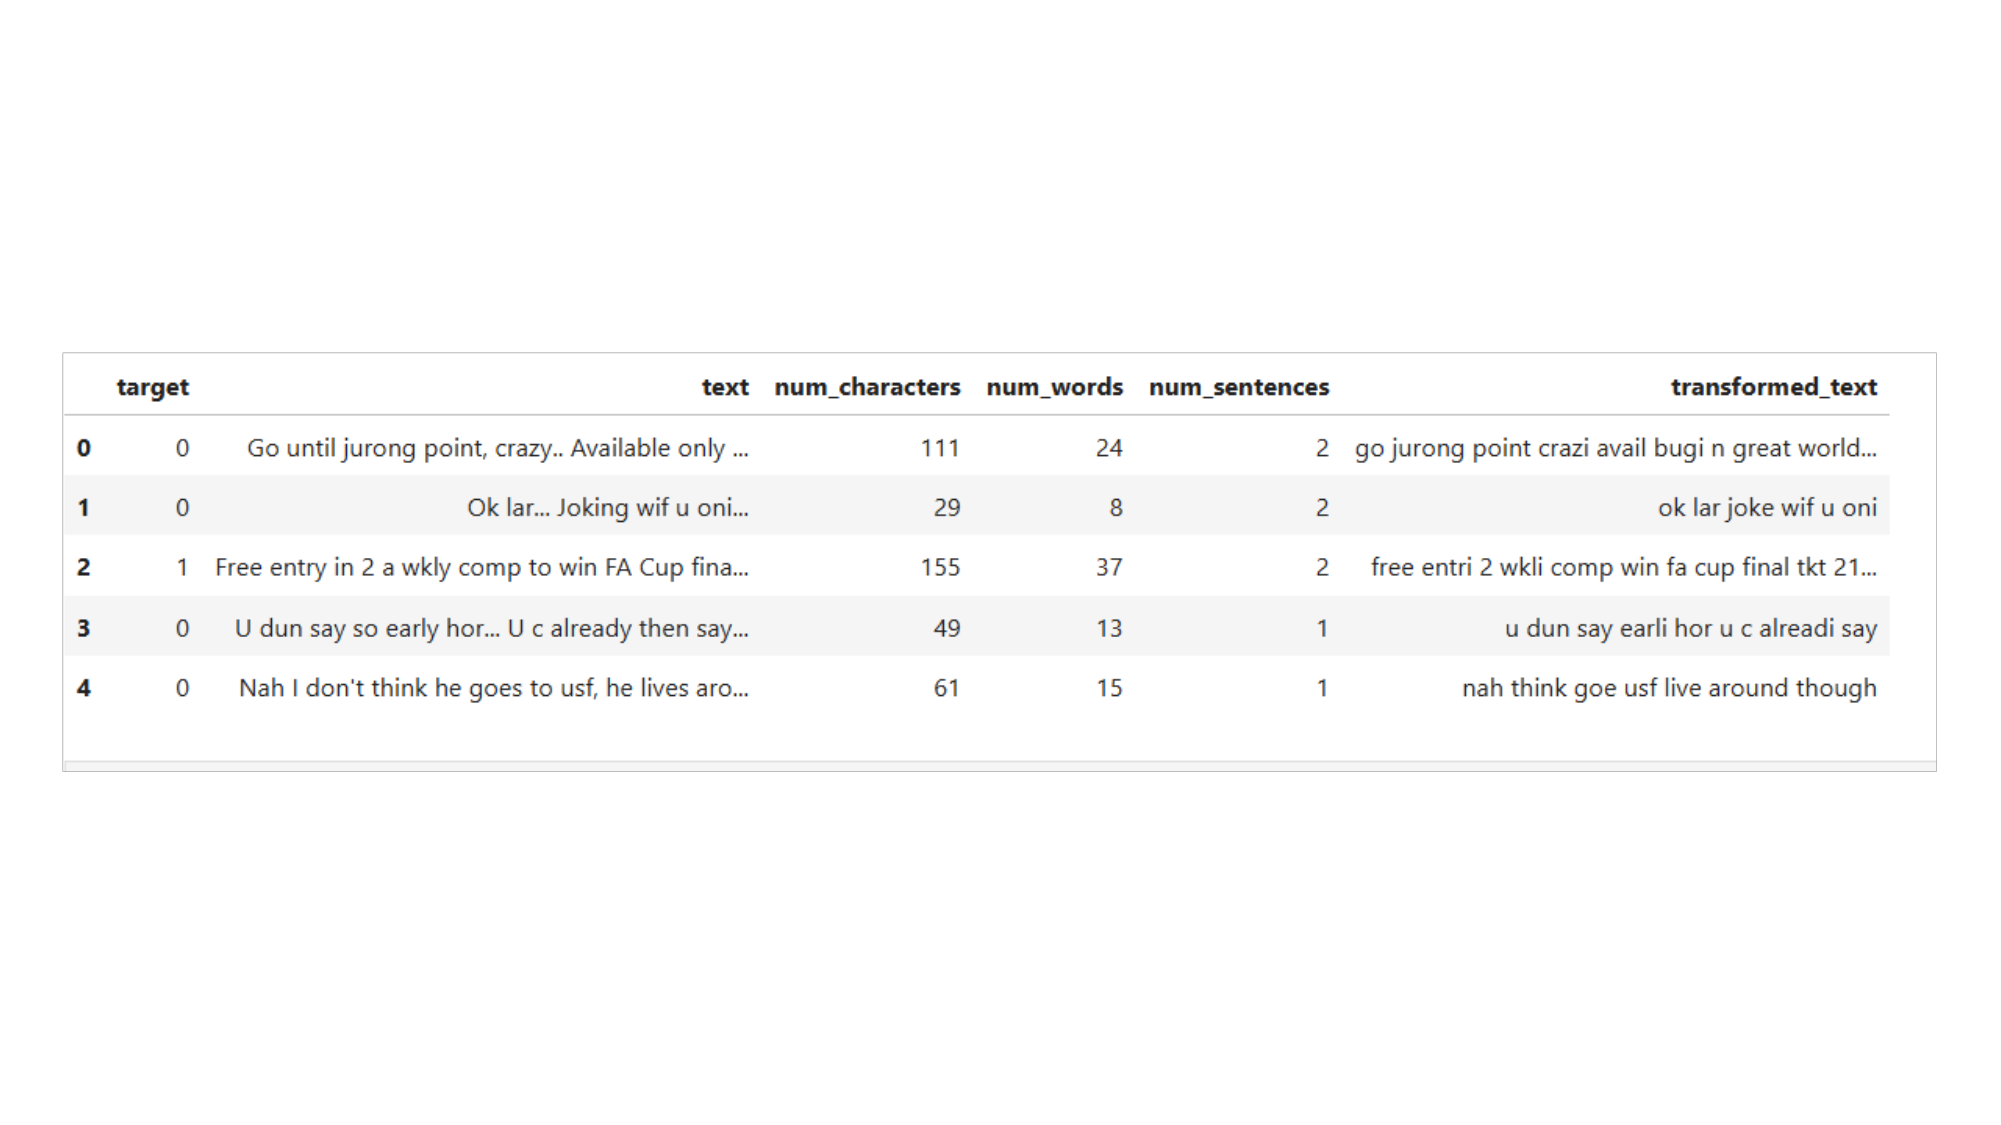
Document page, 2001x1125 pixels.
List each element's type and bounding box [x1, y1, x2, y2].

picture [59, 350, 1941, 775]
